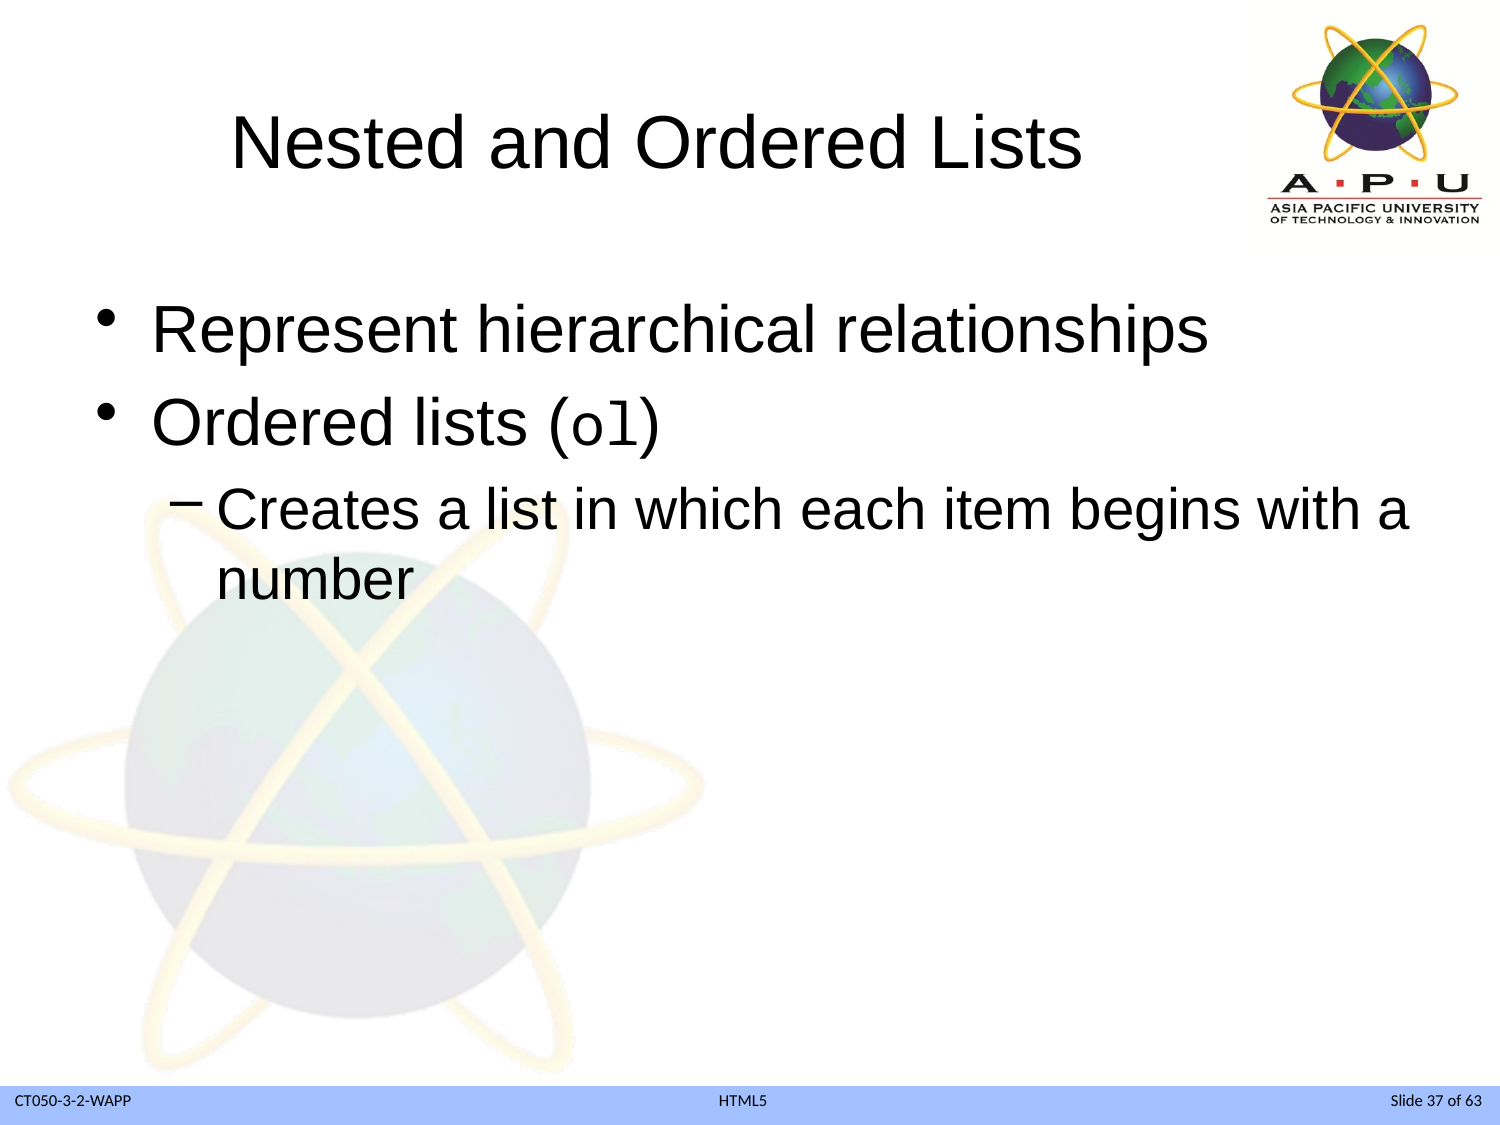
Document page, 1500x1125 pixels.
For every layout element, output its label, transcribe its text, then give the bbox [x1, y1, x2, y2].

title Nested and Ordered Lists [79, 45, 1235, 233]
list Represent hierarchical relationships Ordered lists (ol) Creates a list in which each item begins with a number [79, 278, 1430, 1021]
picture [1251, 0, 1500, 249]
